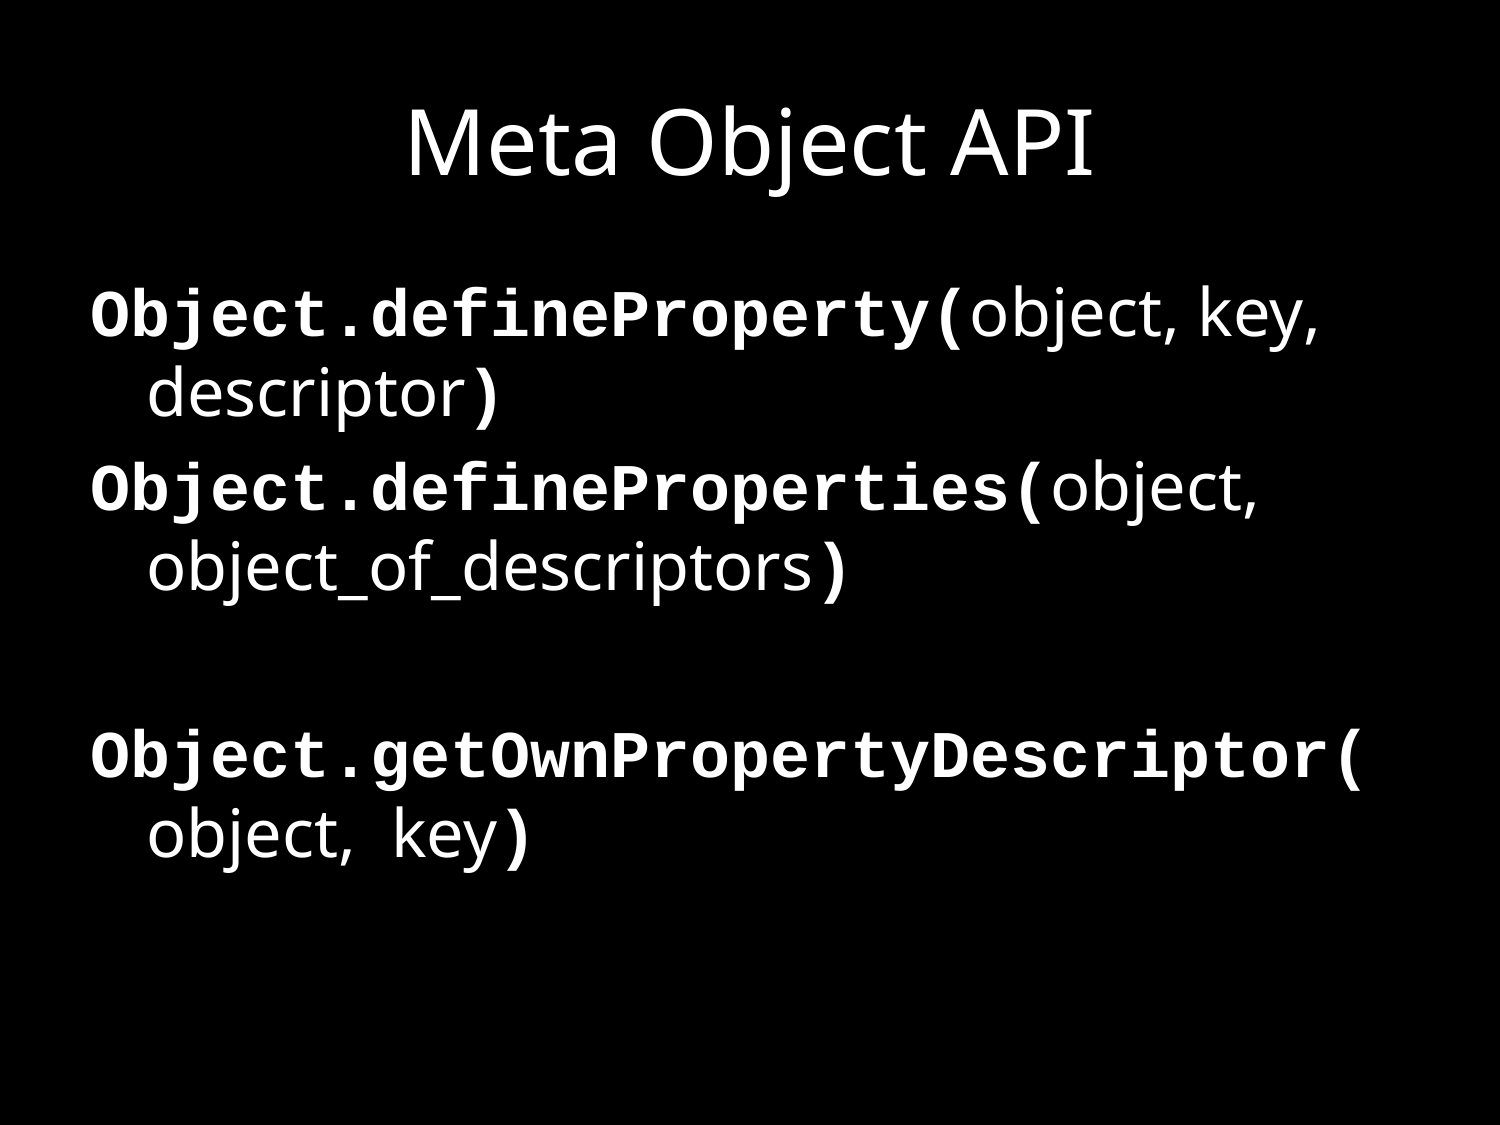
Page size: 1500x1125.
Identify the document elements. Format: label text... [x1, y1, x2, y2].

list Object.defineProperty(object, key, descriptor) Object.defineProperties(object, object_of_descriptors) Object.getOwnPropertyDescriptor( object, key) [74, 262, 1426, 1088]
title Meta Object API [74, 44, 1426, 233]
